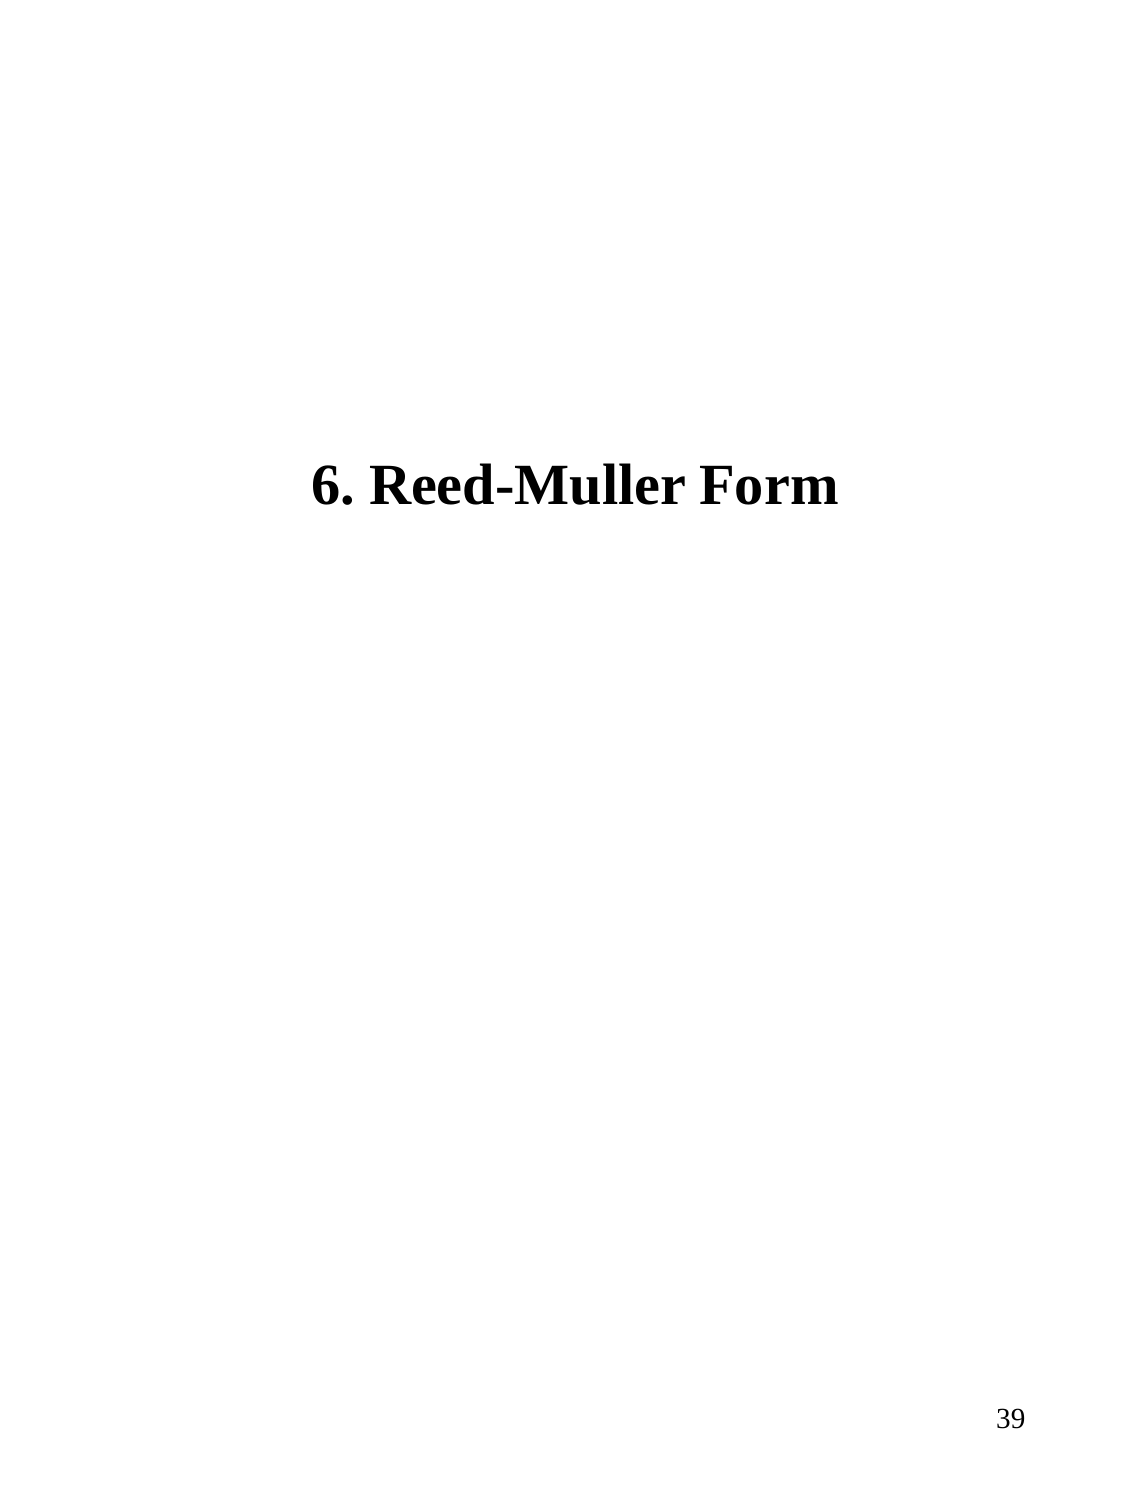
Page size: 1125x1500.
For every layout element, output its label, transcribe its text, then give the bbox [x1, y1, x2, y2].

slide_number 39 [806, 1366, 1041, 1467]
title 6. Reed-Muller Form [99, 350, 1050, 613]
